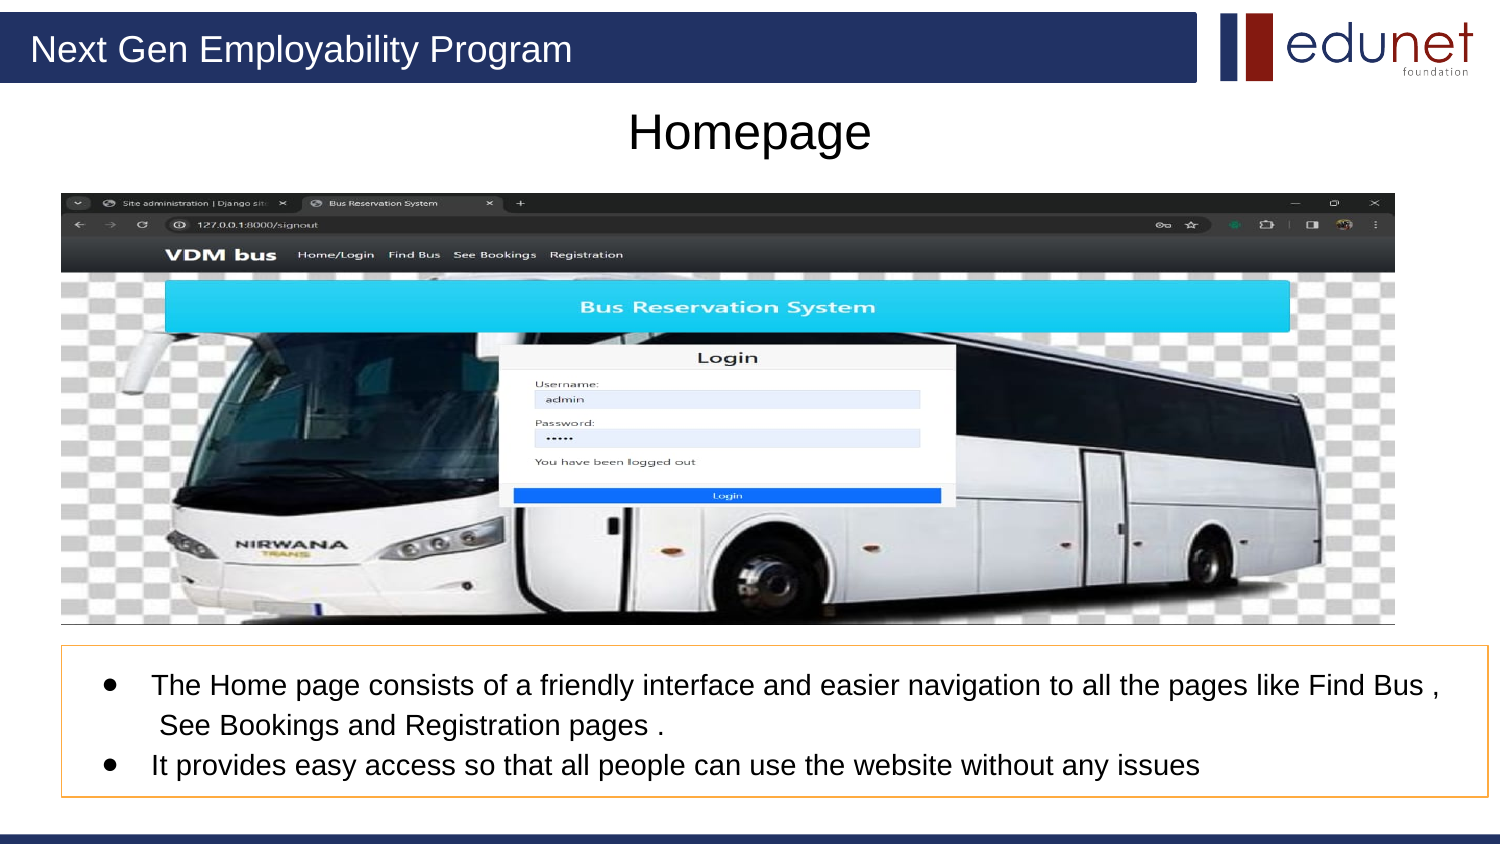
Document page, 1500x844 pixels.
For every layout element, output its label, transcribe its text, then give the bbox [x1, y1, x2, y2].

title Homepage [25, 100, 1475, 176]
picture [61, 193, 1395, 625]
list The Home page consists of a friendly interface and easier navigation to all the pages like Find Bus , See Bookings and Registration pages . It provides easy access so that all people can use the website without any issues [60, 644, 1489, 798]
picture [1279, 14, 1482, 83]
